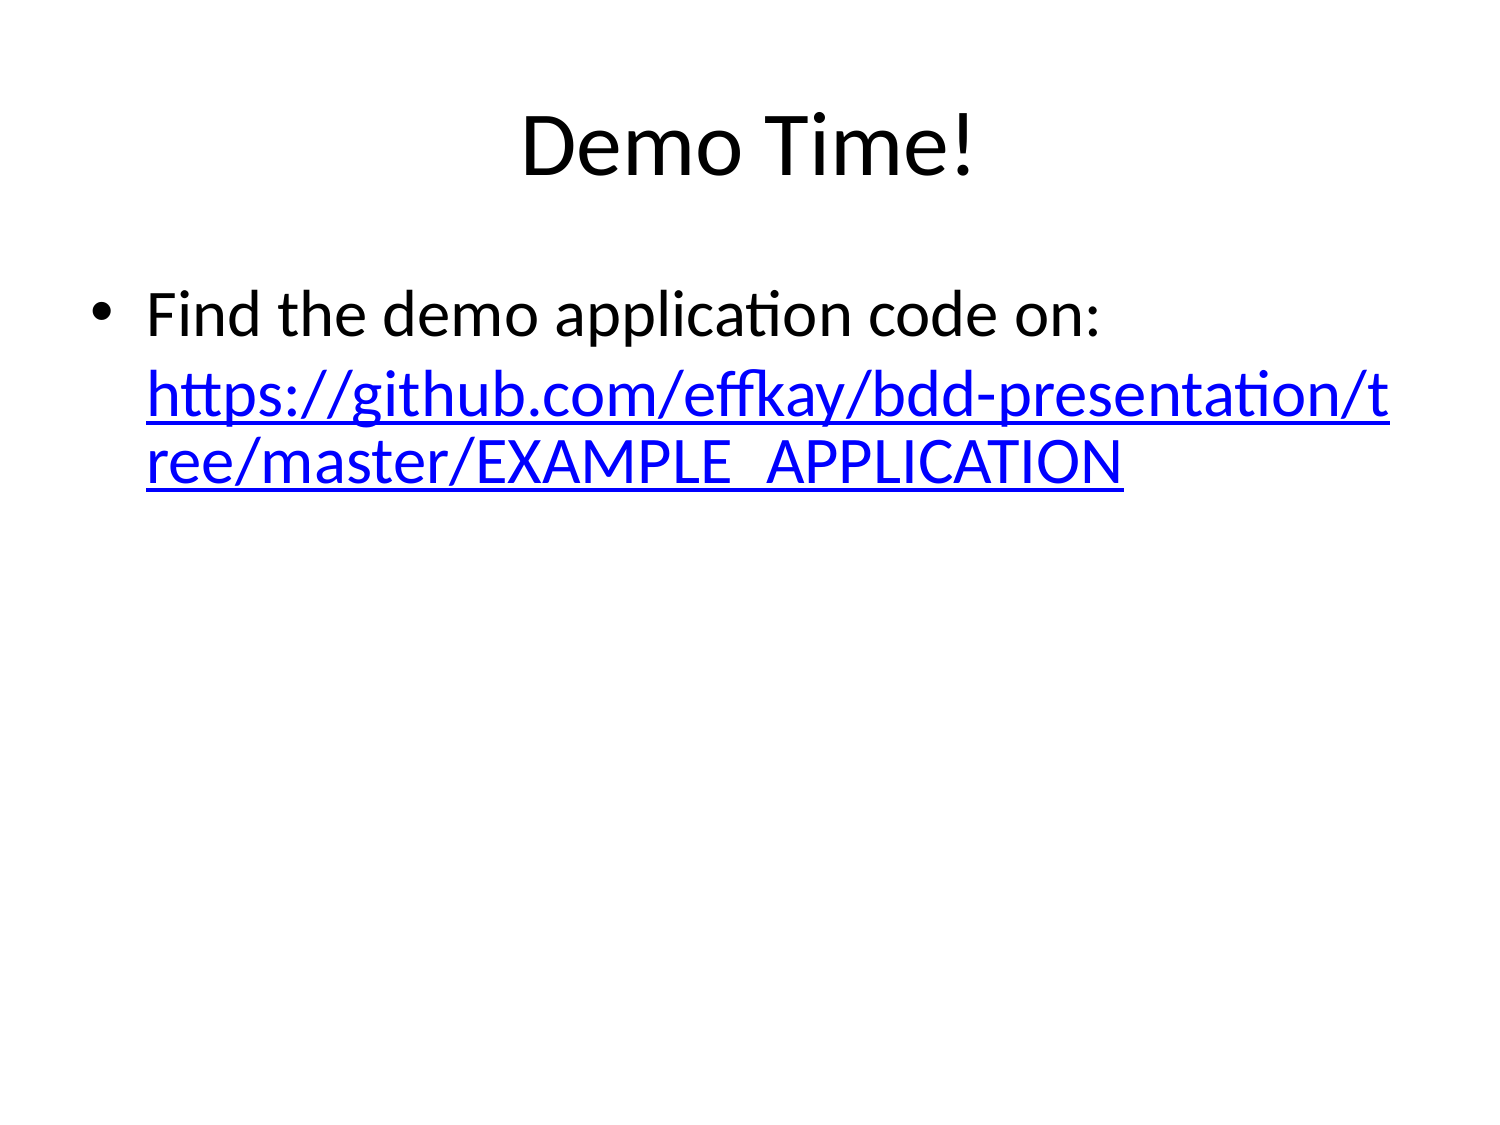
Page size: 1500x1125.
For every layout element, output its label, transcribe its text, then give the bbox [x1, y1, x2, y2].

title Demo Time! [75, 45, 1425, 233]
list Find the demo application code on: https://github.com/effkay/bdd-presentation/tree/master/EXAMPLE_APPLICATION [75, 262, 1425, 1005]
